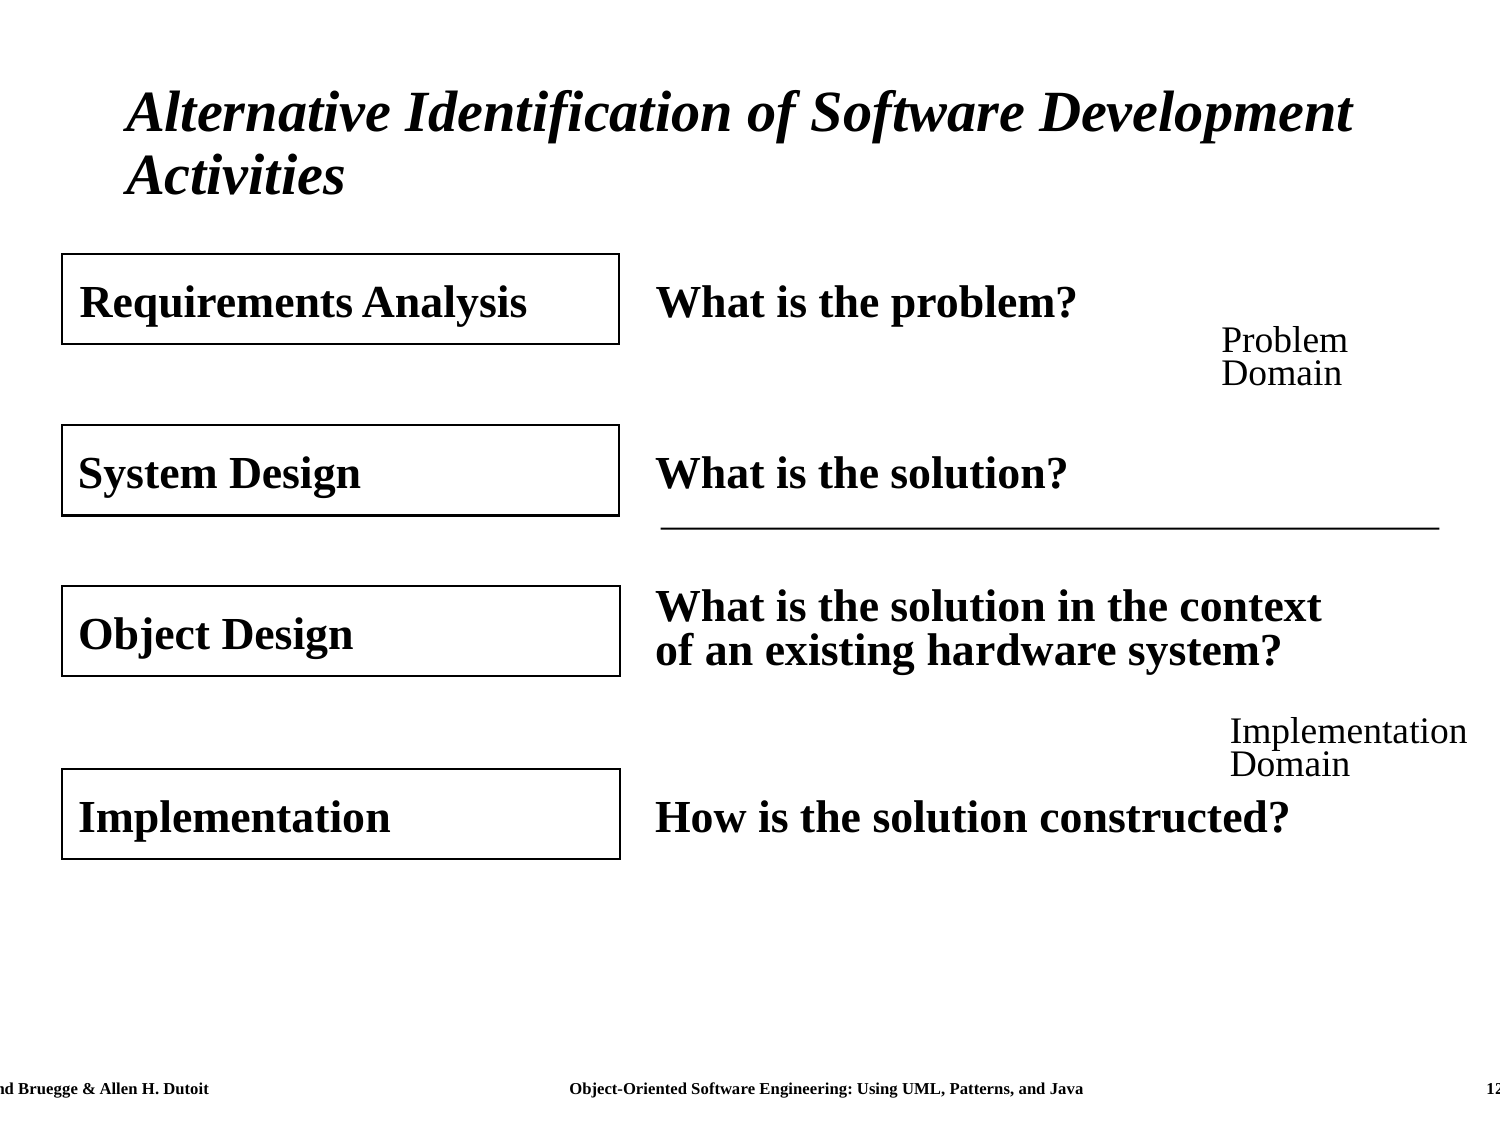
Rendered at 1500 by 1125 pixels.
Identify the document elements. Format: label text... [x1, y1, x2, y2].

title Alternative Identification of Software Development Activities [110, 65, 1375, 223]
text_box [62, 768, 1307, 859]
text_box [62, 253, 1094, 345]
text_box Implementation Domain [1226, 713, 1472, 800]
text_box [62, 425, 1084, 516]
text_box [62, 579, 1338, 683]
text_box Problem Domain [1218, 322, 1472, 410]
